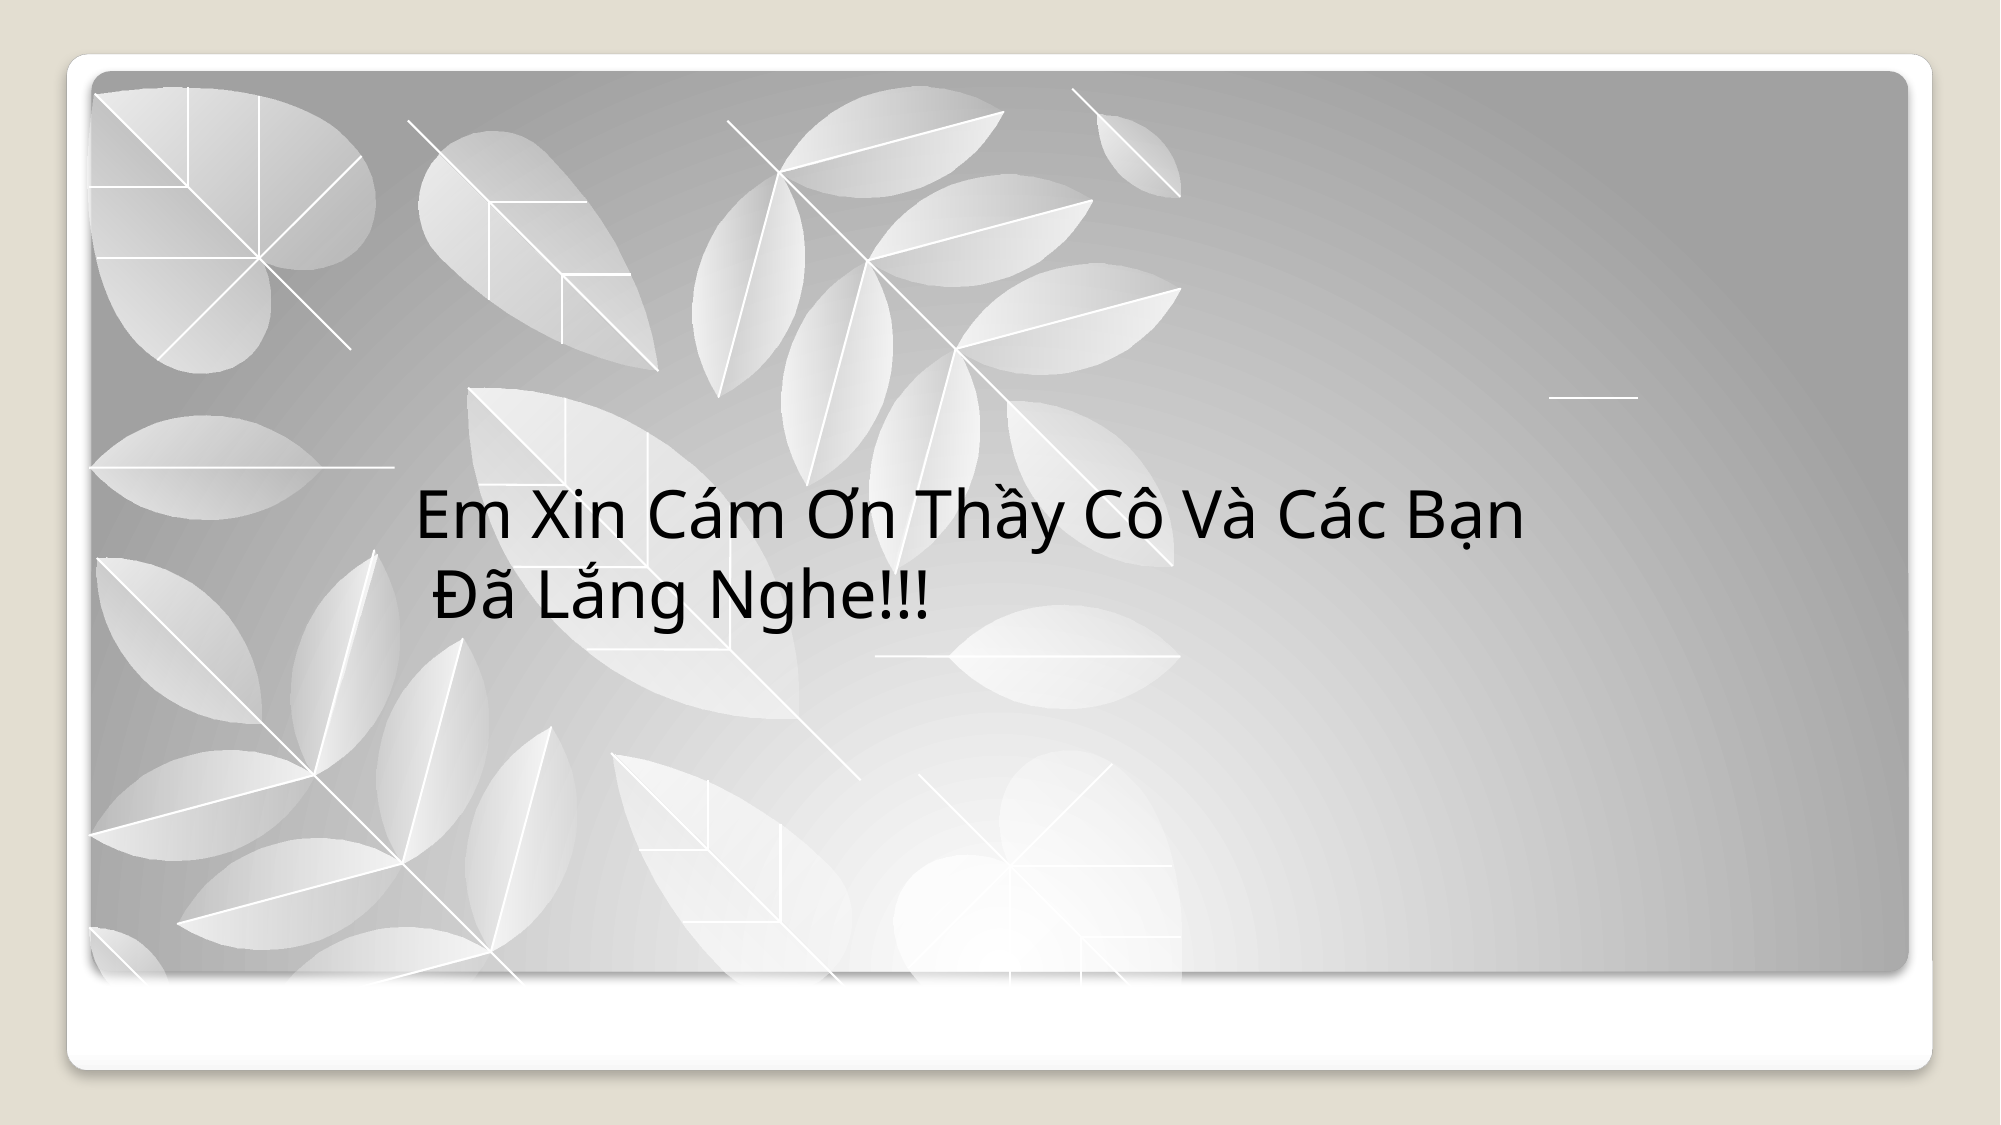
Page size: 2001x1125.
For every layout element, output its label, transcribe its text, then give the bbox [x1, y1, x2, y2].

text_box Em Xin Cám Ơn Thầy Cô Và Các Bạn Đã Lắng Nghe!!! [399, 464, 1673, 640]
